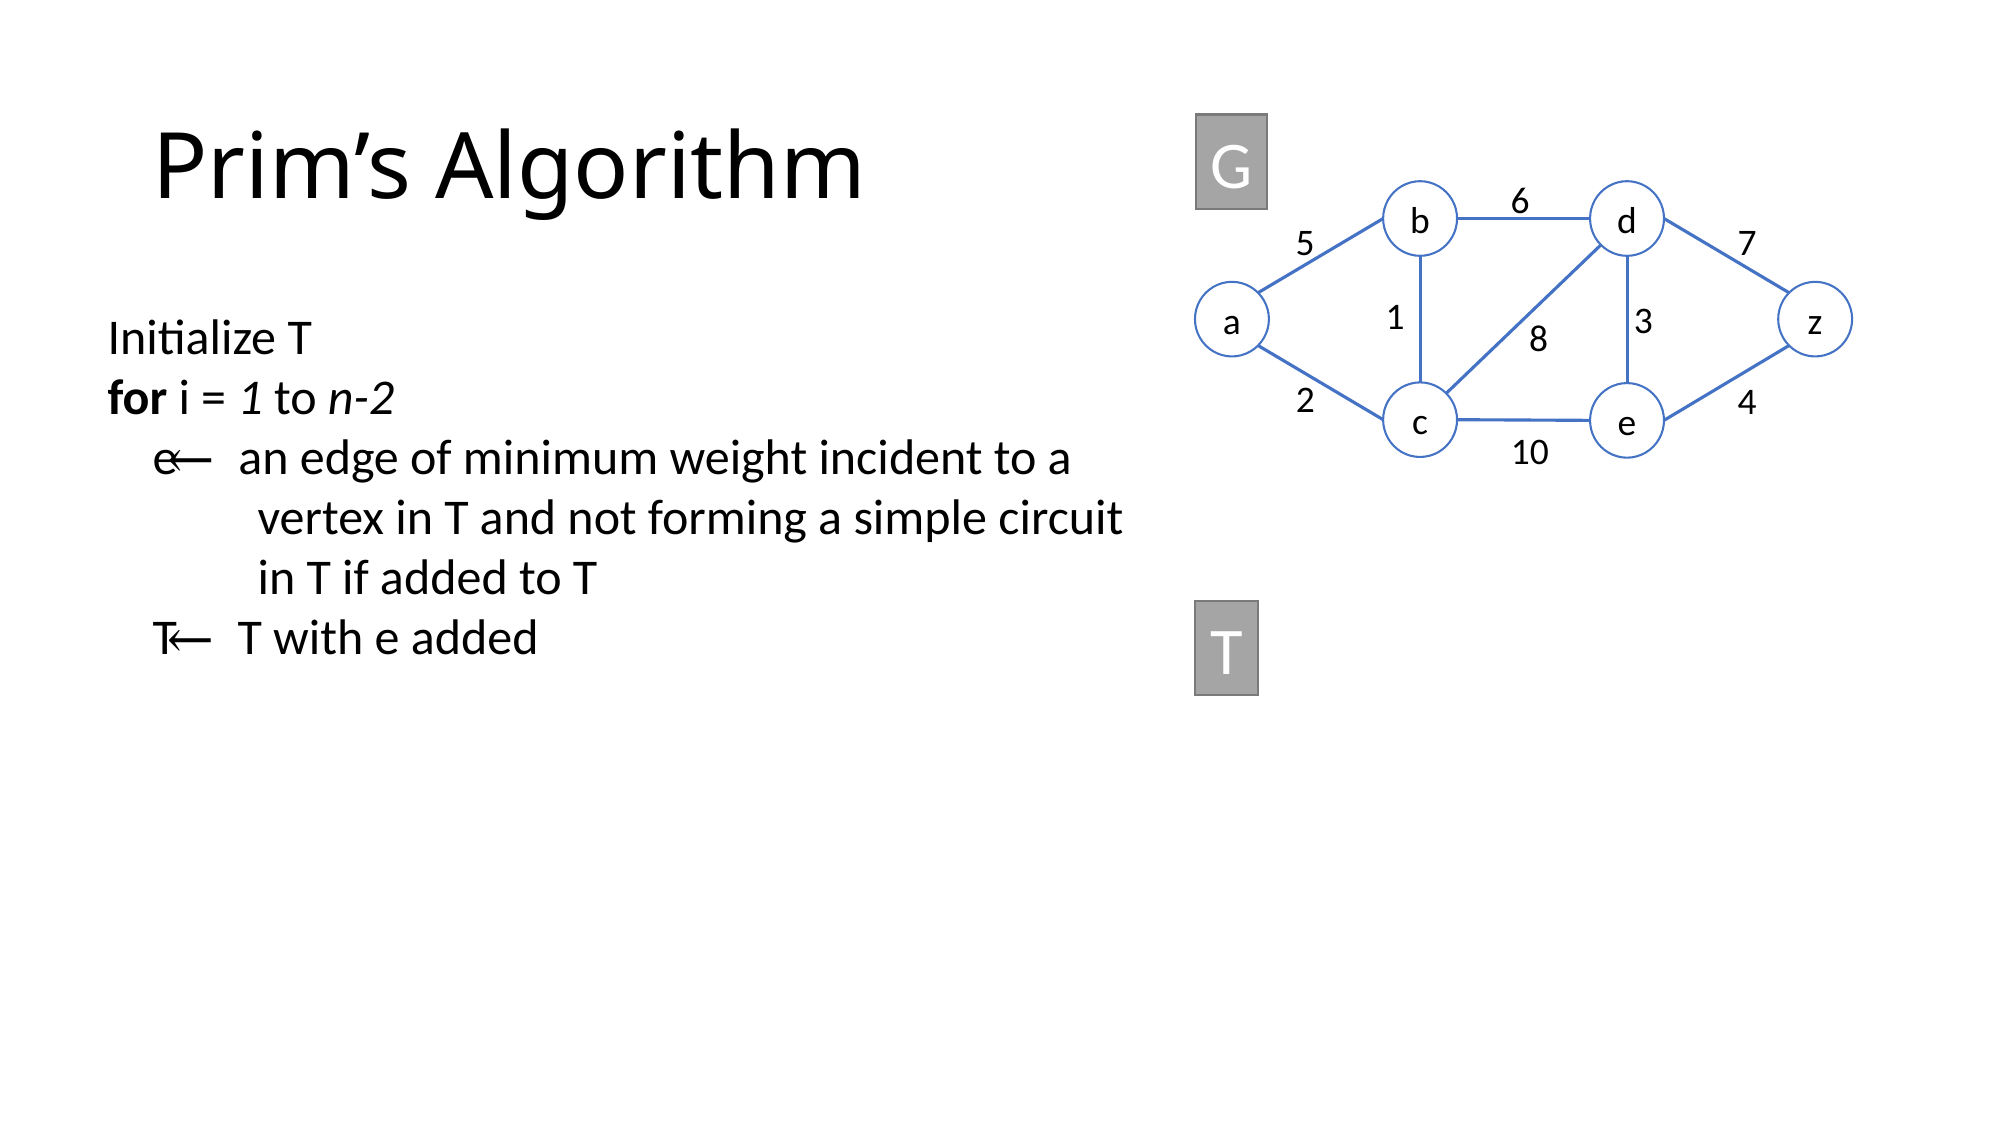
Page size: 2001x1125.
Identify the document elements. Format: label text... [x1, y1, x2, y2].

text_box Initialize T for i = 1 to n-2 e ⃪ an edge of minimum weight incident to a vertex in T and not forming a simple circuit in T if added to T T ⃪ T with e added [92, 297, 1140, 733]
title Prim’s Algorithm [137, 59, 1863, 278]
text_box T [1194, 600, 1259, 696]
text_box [1195, 168, 1853, 481]
text_box G [1195, 113, 1268, 168]
